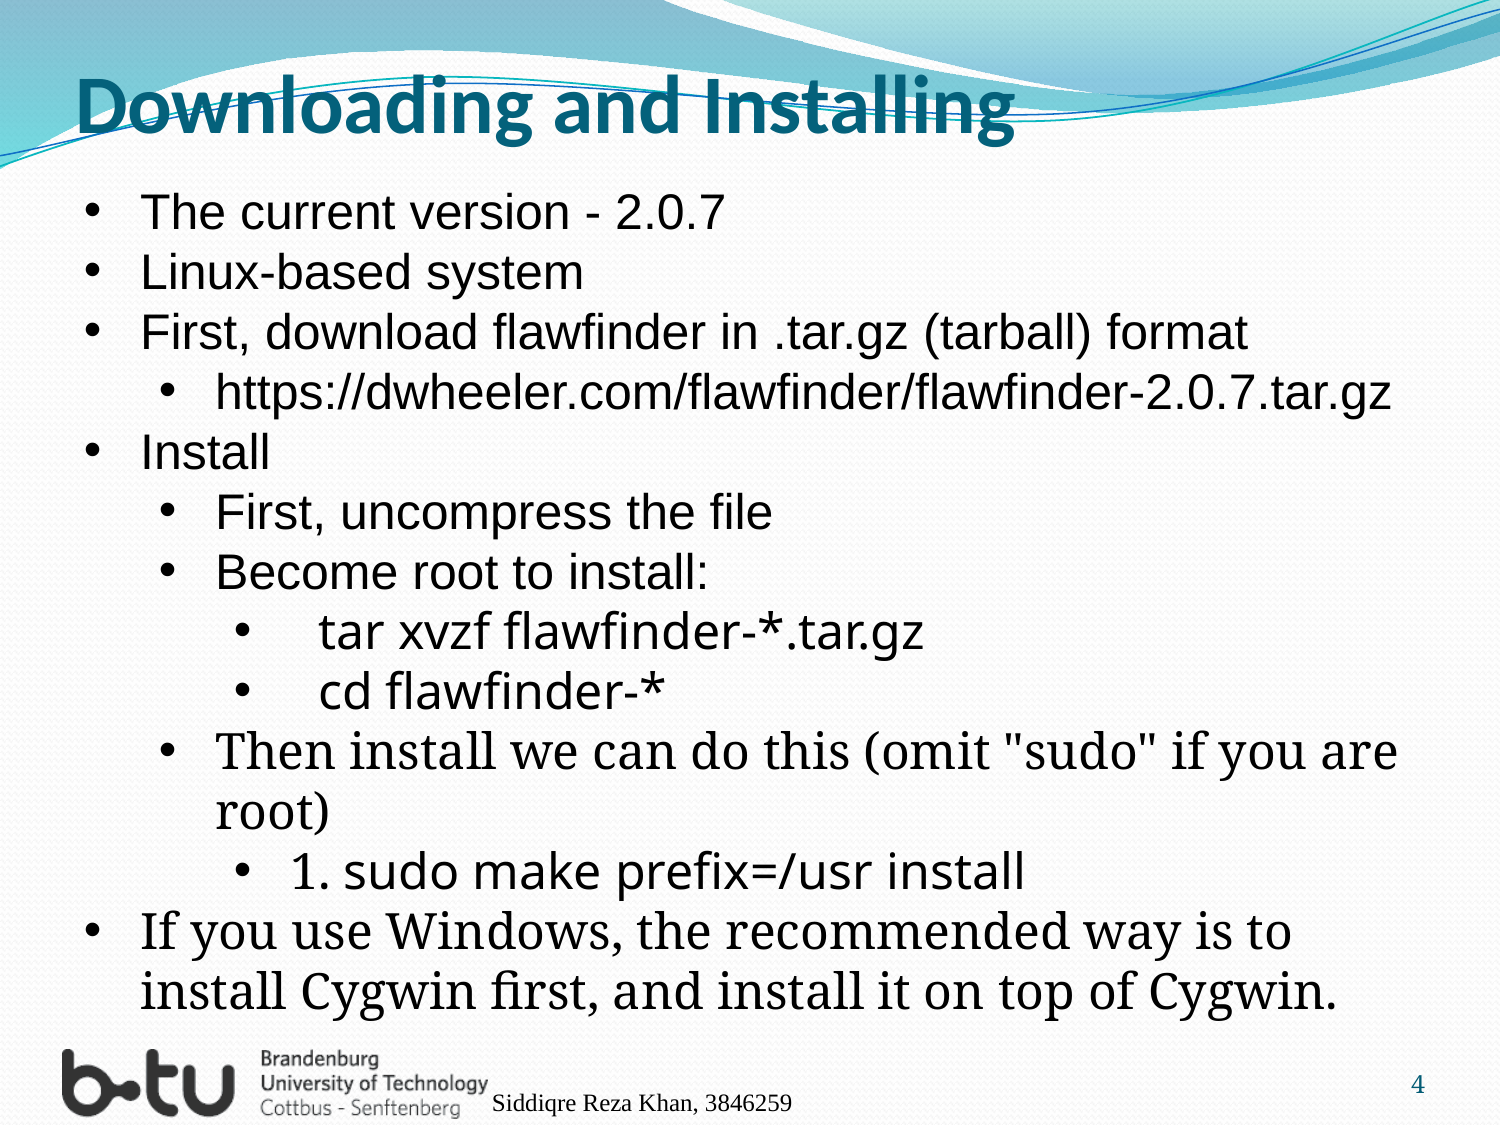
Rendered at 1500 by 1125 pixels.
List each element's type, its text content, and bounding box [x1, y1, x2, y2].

slide_number 4 [1299, 1042, 1425, 1103]
text_box The current version - 2.0.7 Linux-based system First, download flawfinder in .tar.gz (tarball) format https://dwheeler.com/flawfinder/flawfinder-2.0.7.tar.gz Install First, uncompress the file Become root to install: tar xvzf flawfinder-*.tar.gz cd flawfinder-* Then install we can do this (omit "sudo" if you are root) 1. sudo make prefix=/usr install If you use Windows, the recommended way is to install Cygwin first, and install it on top of Cygwin. [69, 172, 1445, 1027]
picture [62, 1049, 488, 1120]
title Downloading and Installing [75, 37, 1425, 150]
text_box Siddiqre Reza Khan, 3846259 [493, 1079, 808, 1125]
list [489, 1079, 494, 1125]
